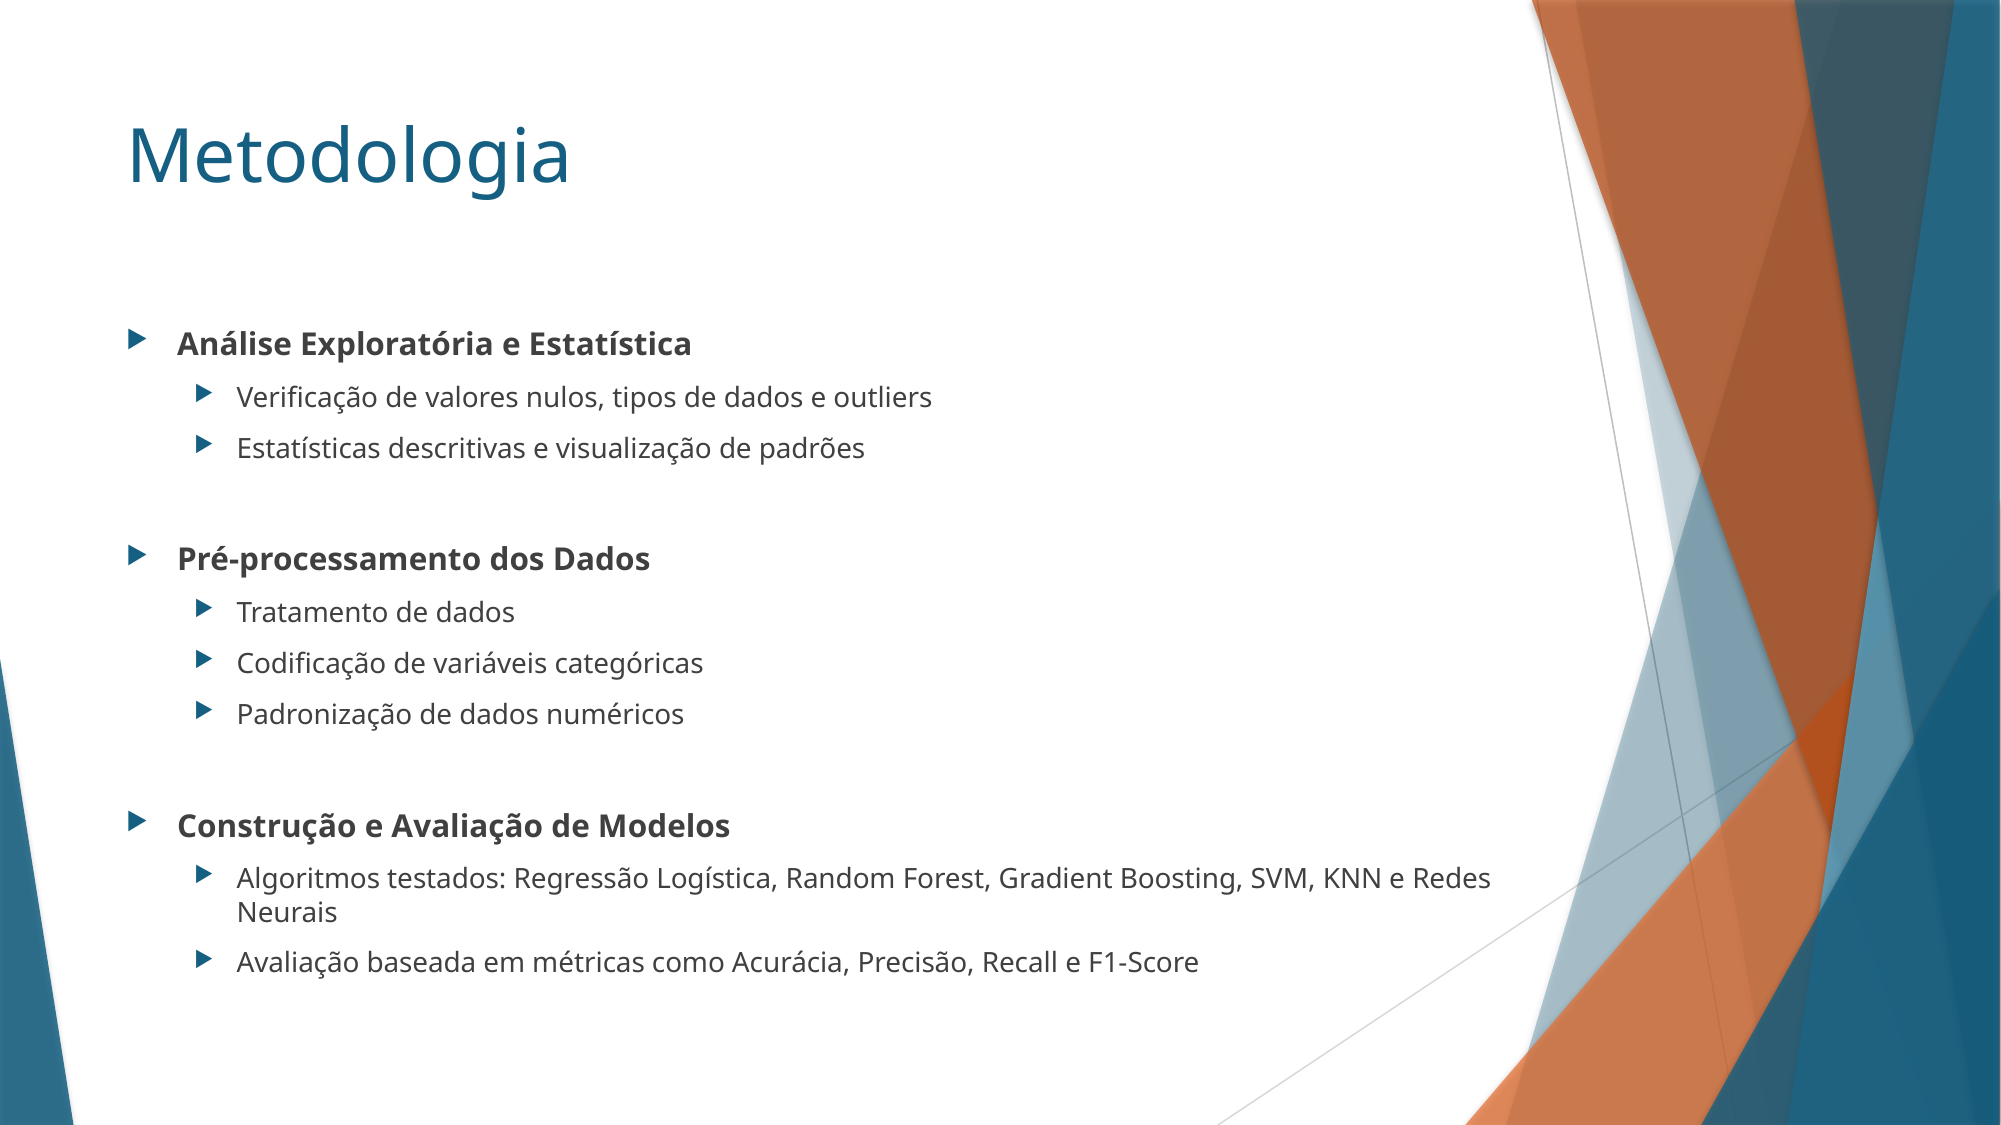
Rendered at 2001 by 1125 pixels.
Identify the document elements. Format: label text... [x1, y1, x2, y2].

list Análise Exploratória e Estatística Verificação de valores nulos, tipos de dados e outliers Estatísticas descritivas e visualização de padrões Pré-processamento dos Dados Tratamento de dados Codificação de variáveis categóricas Padronização de dados numéricos Construção e Avaliação de Modelos Algoritmos testados: Regressão Logística, Random Forest, Gradient Boosting, SVM, KNN e Redes Neurais Avaliação baseada em métricas como Acurácia, Precisão, Recall e F1-Score [111, 316, 1522, 991]
title Metodologia [111, 99, 1522, 316]
